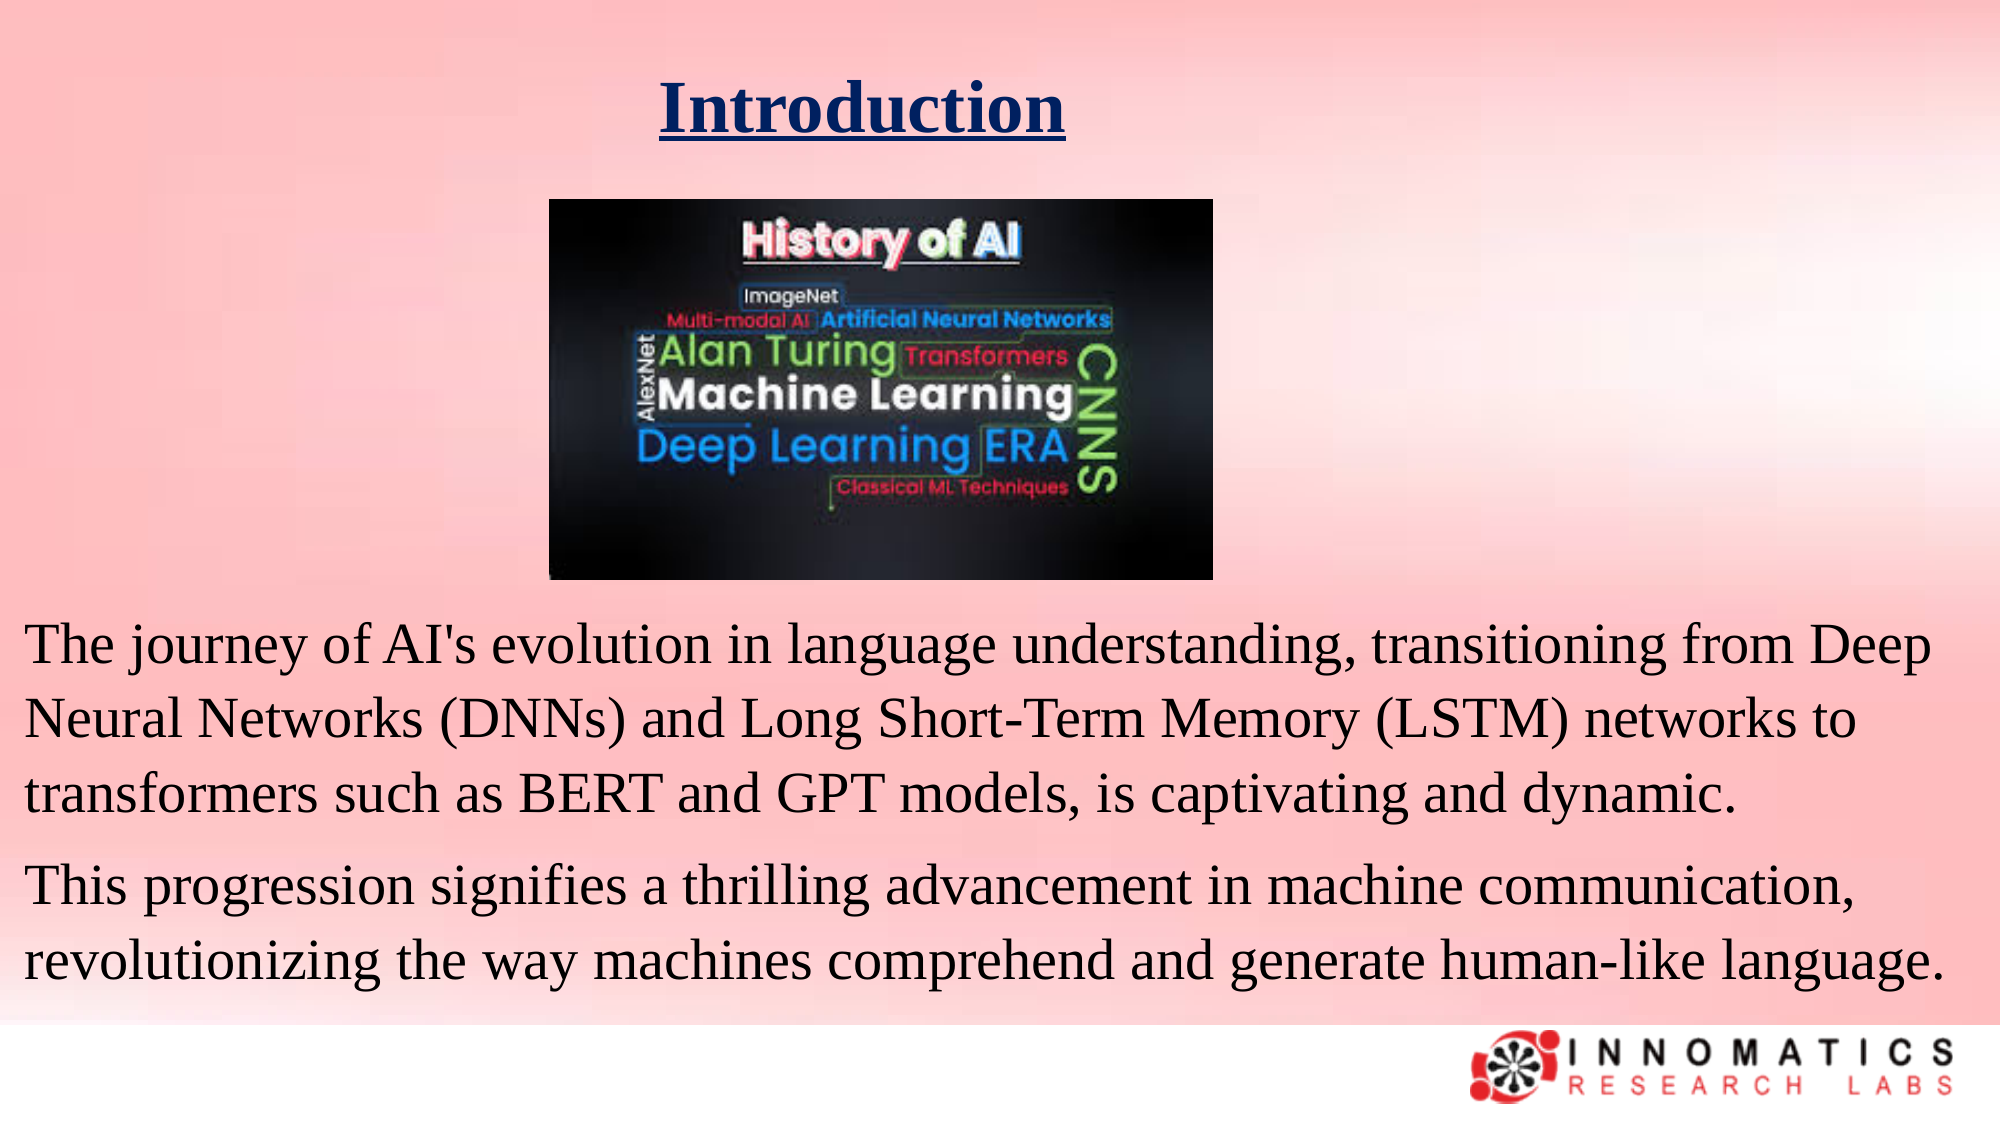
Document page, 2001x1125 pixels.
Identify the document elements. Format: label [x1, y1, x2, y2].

picture [1900, 1030, 1955, 1104]
picture [0, 0, 2000, 1026]
text_box [312, 1035, 1900, 1125]
